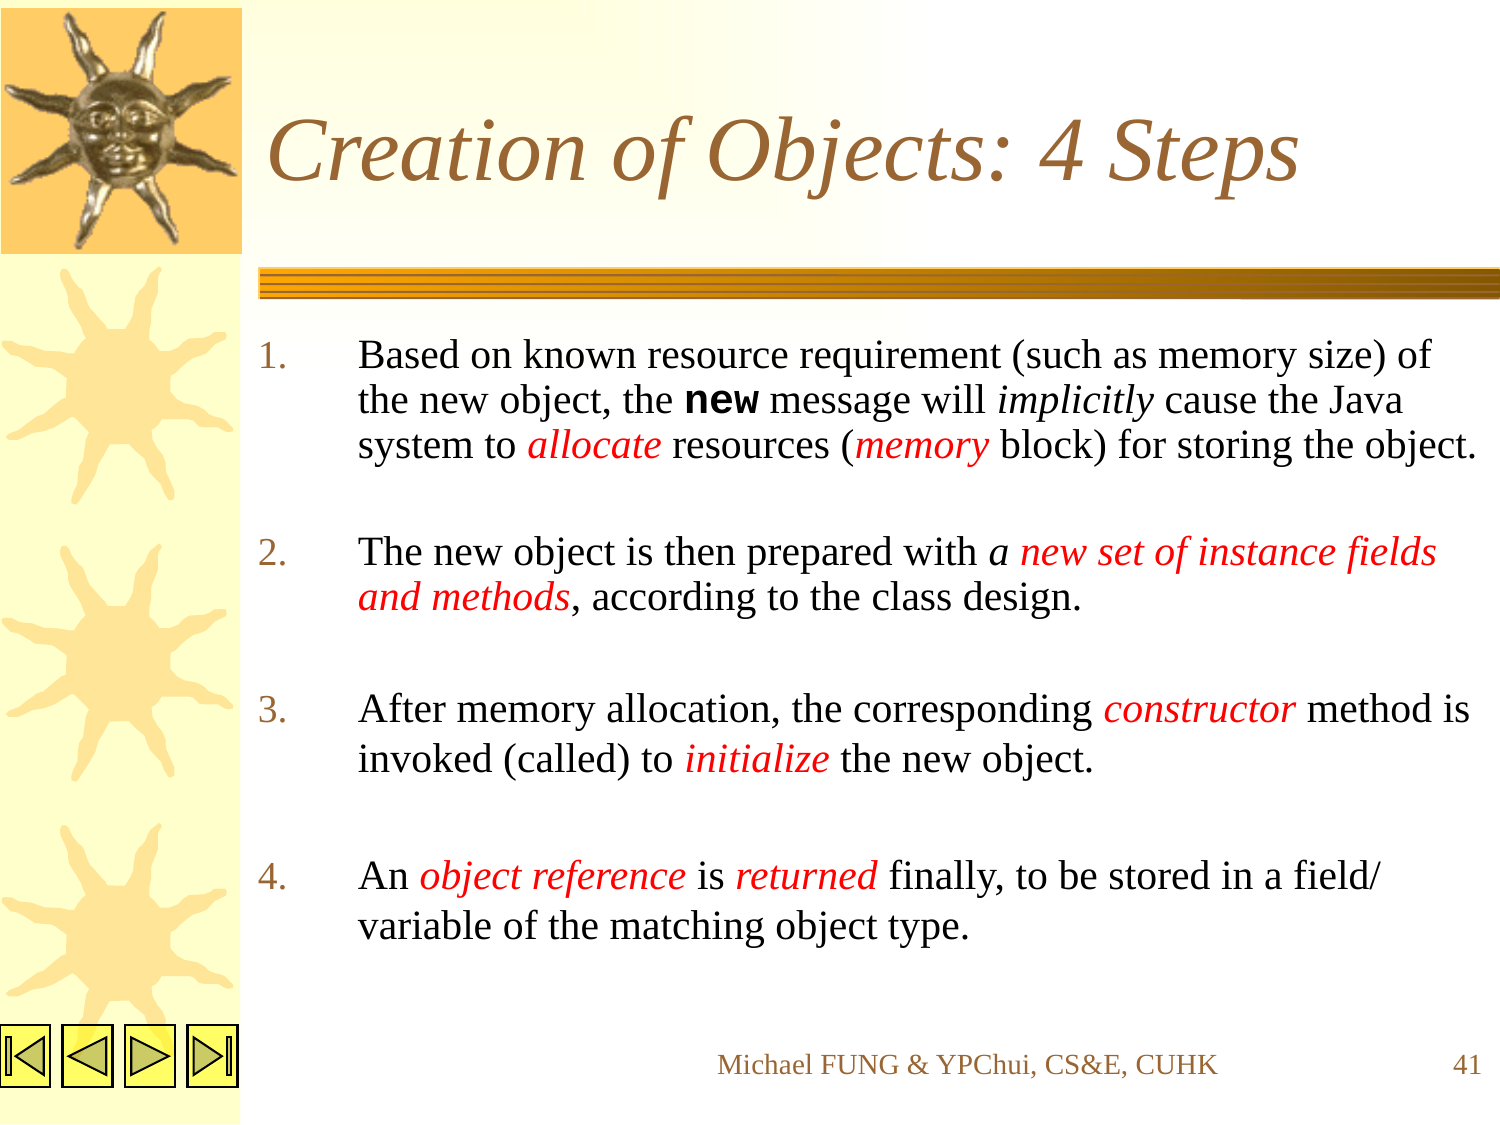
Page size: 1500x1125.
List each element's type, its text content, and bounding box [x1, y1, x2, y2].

list Based on known resource requirement (such as memory size) of the new object, the new message will implicitly cause the Java system to allocate resources (memory block) for storing the object. The new object is then prepared with a new set of instance fields and methods, according to the class design. After memory allocation, the corresponding constructor method is invoked (called) to initialize the new object. An object reference is returned finally, to be stored in a field/ variable of the matching object type. [242, 324, 1494, 1000]
slide_number 41 [1337, 1025, 1498, 1100]
picture [1, 8, 242, 254]
footer Michael FUNG & YPChui, CS&E, CUHK [622, 1025, 1313, 1100]
title Creation of Objects: 4 Steps [250, 50, 1492, 238]
